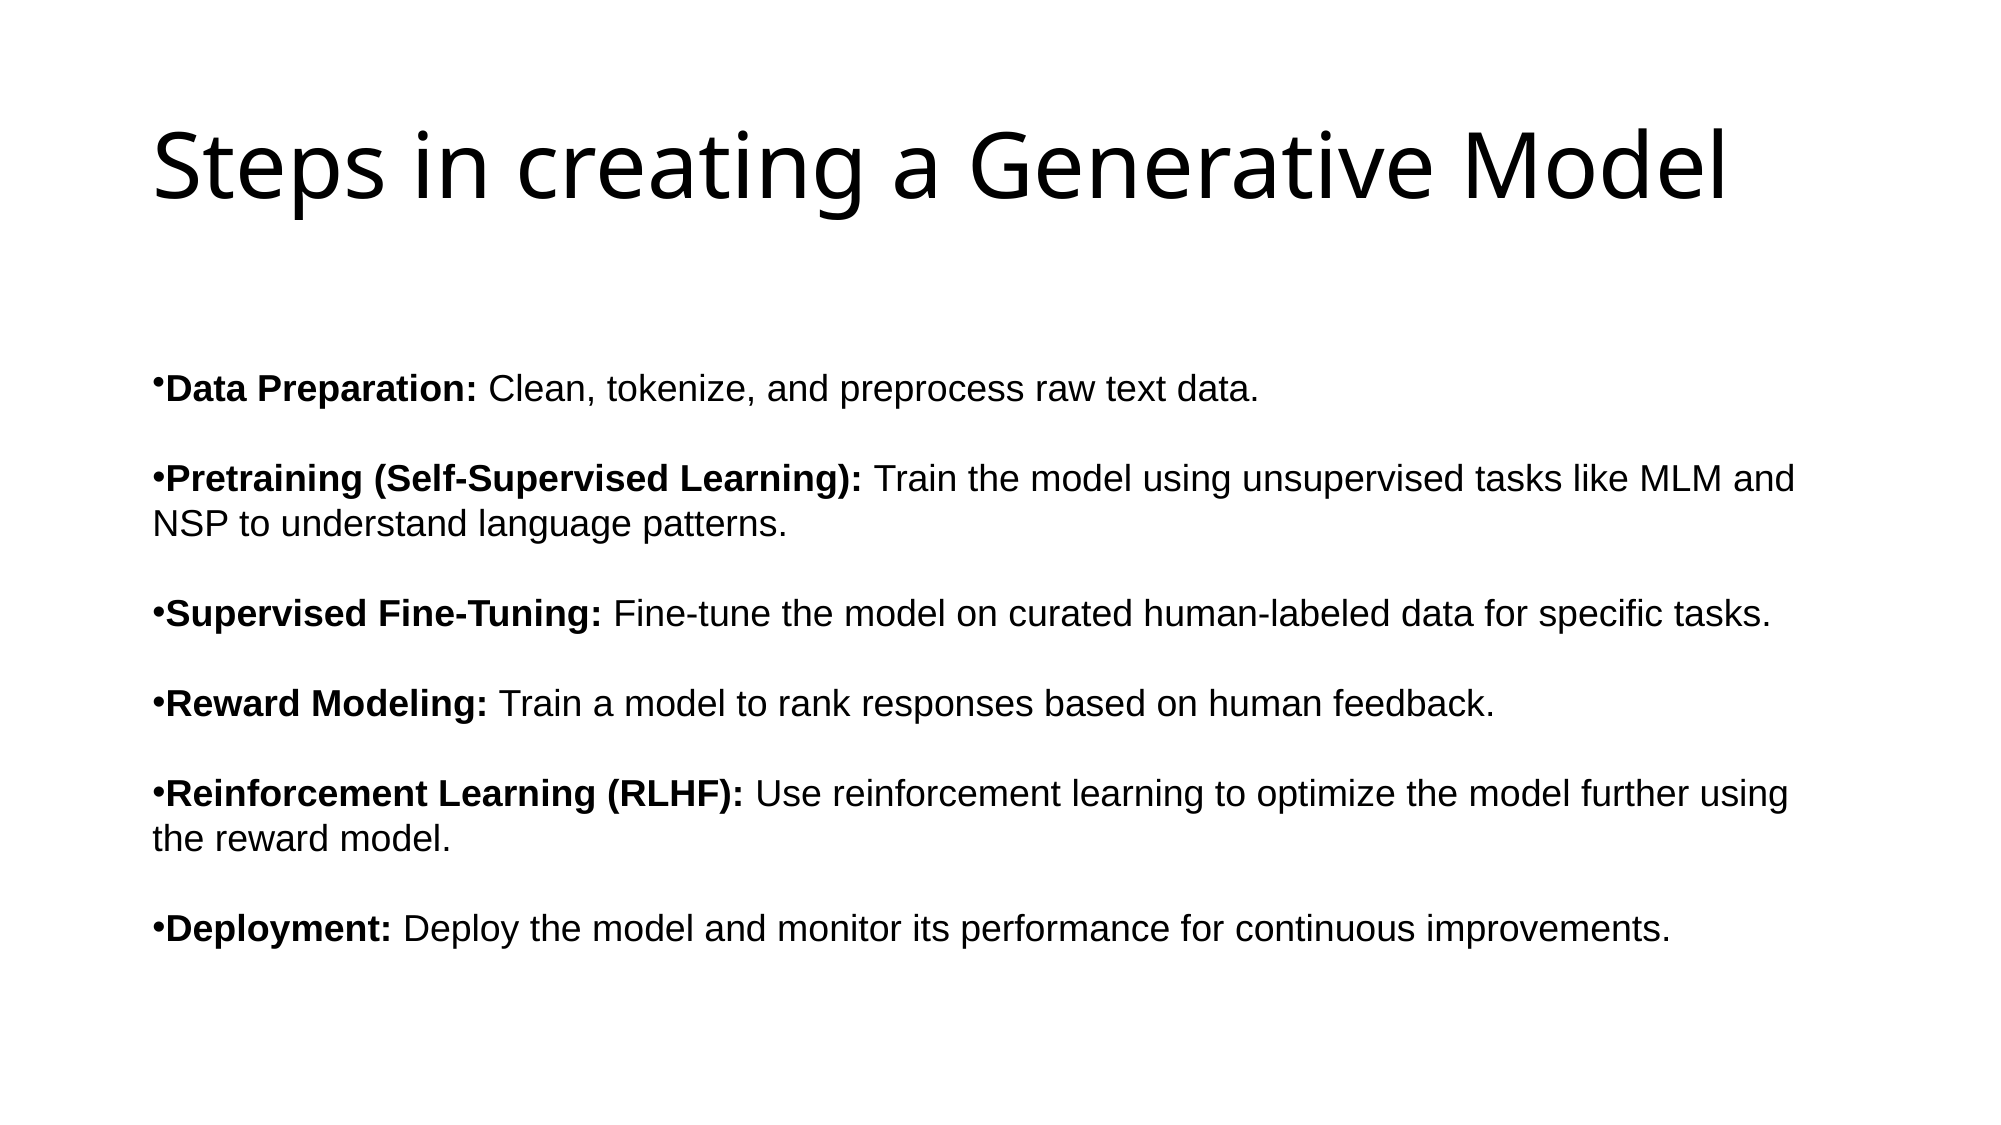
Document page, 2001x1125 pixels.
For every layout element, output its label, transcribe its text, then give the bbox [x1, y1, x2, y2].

title Steps in creating a Generative Model [137, 59, 1863, 278]
list Data Preparation: Clean, tokenize, and preprocess raw text data. Pretraining (Self-Supervised Learning): Train the model using unsupervised tasks like MLM and NSP to understand language patterns. Supervised Fine-Tuning: Fine-tune the model on curated human-labeled data for specific tasks. Reward Modeling: Train a model to rank responses based on human feedback. Reinforcement Learning (RLHF): Use reinforcement learning to optimize the model further using the reward model. Deployment: Deploy the model and monitor its performance for continuous improvements. [137, 329, 1863, 983]
